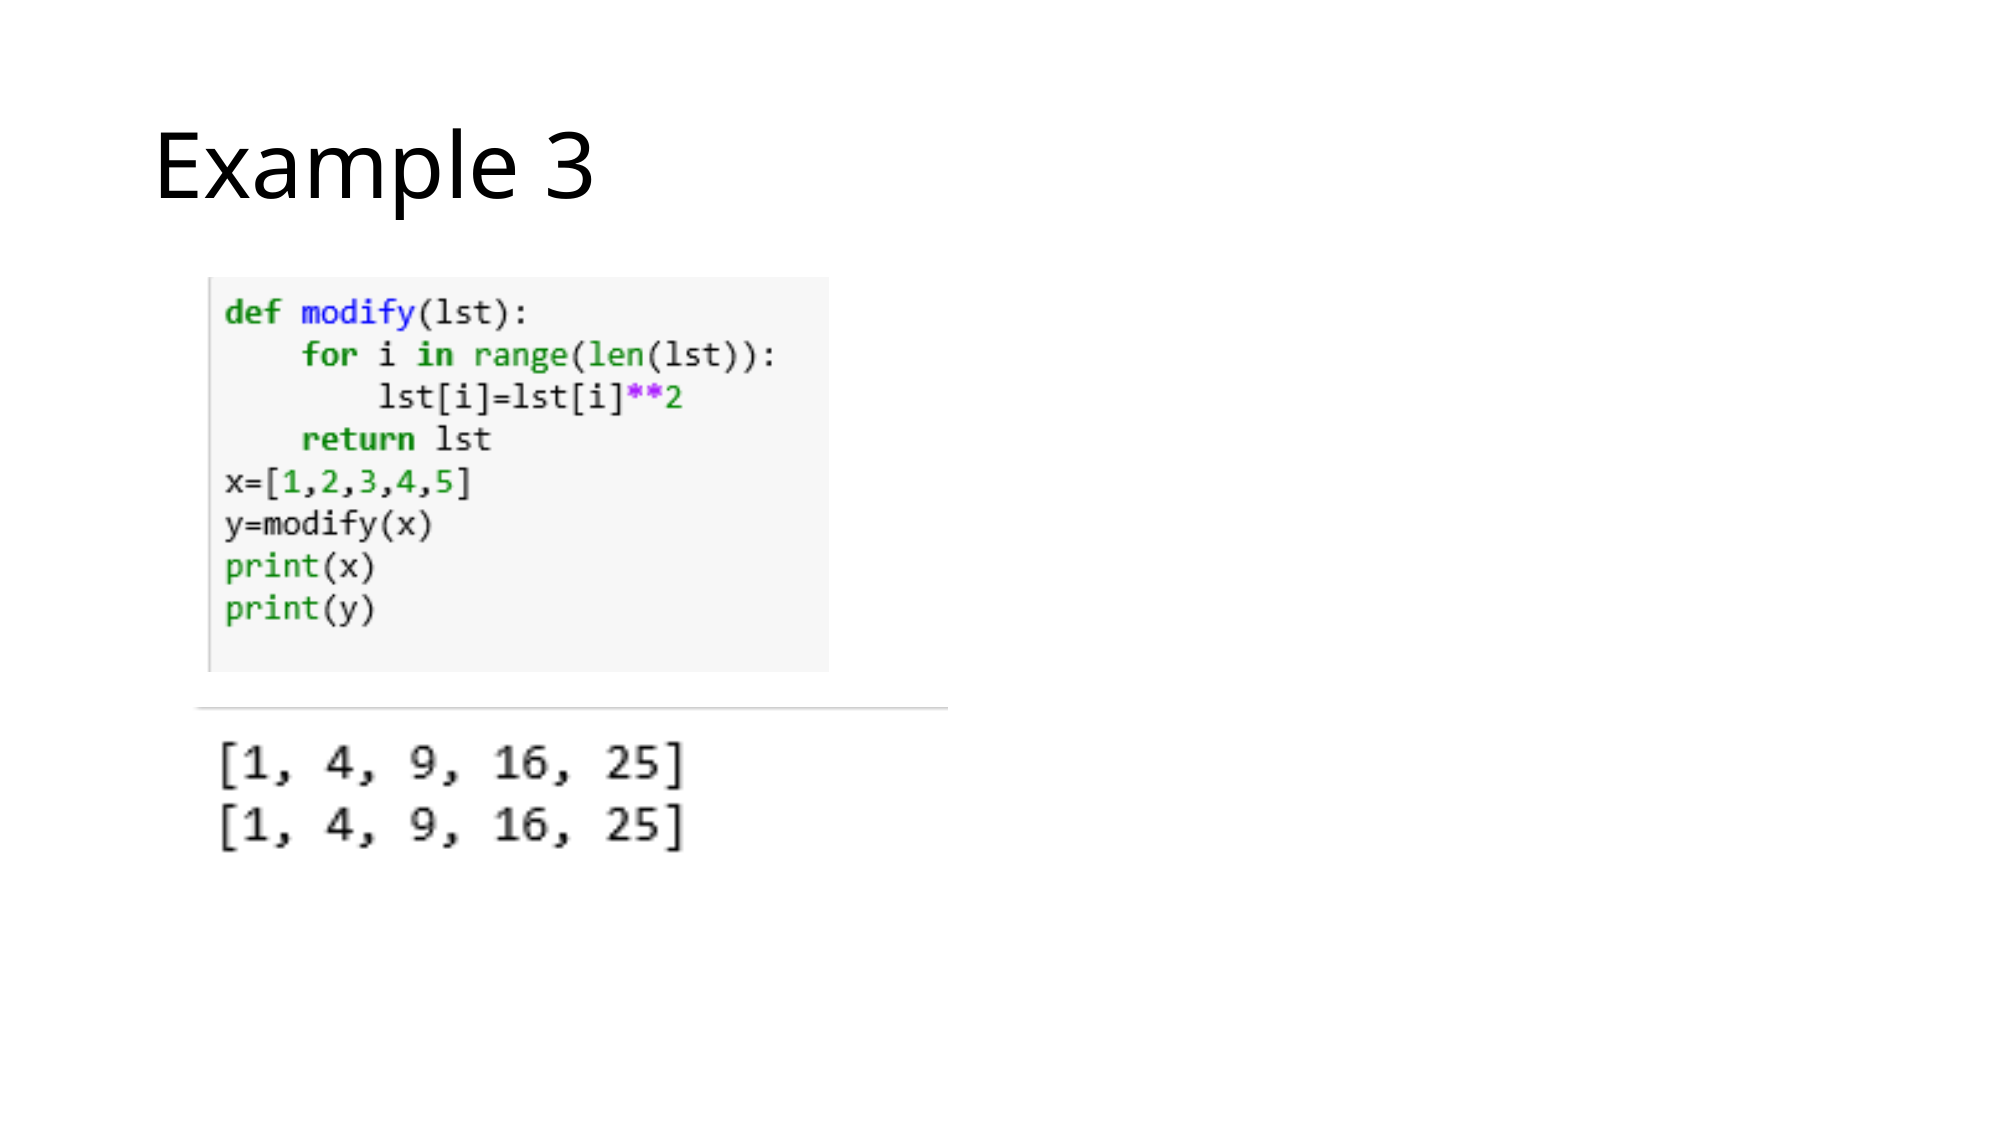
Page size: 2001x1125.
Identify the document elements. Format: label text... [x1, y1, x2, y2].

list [204, 277, 829, 672]
title Example 3 [137, 59, 1863, 278]
picture [159, 707, 948, 889]
